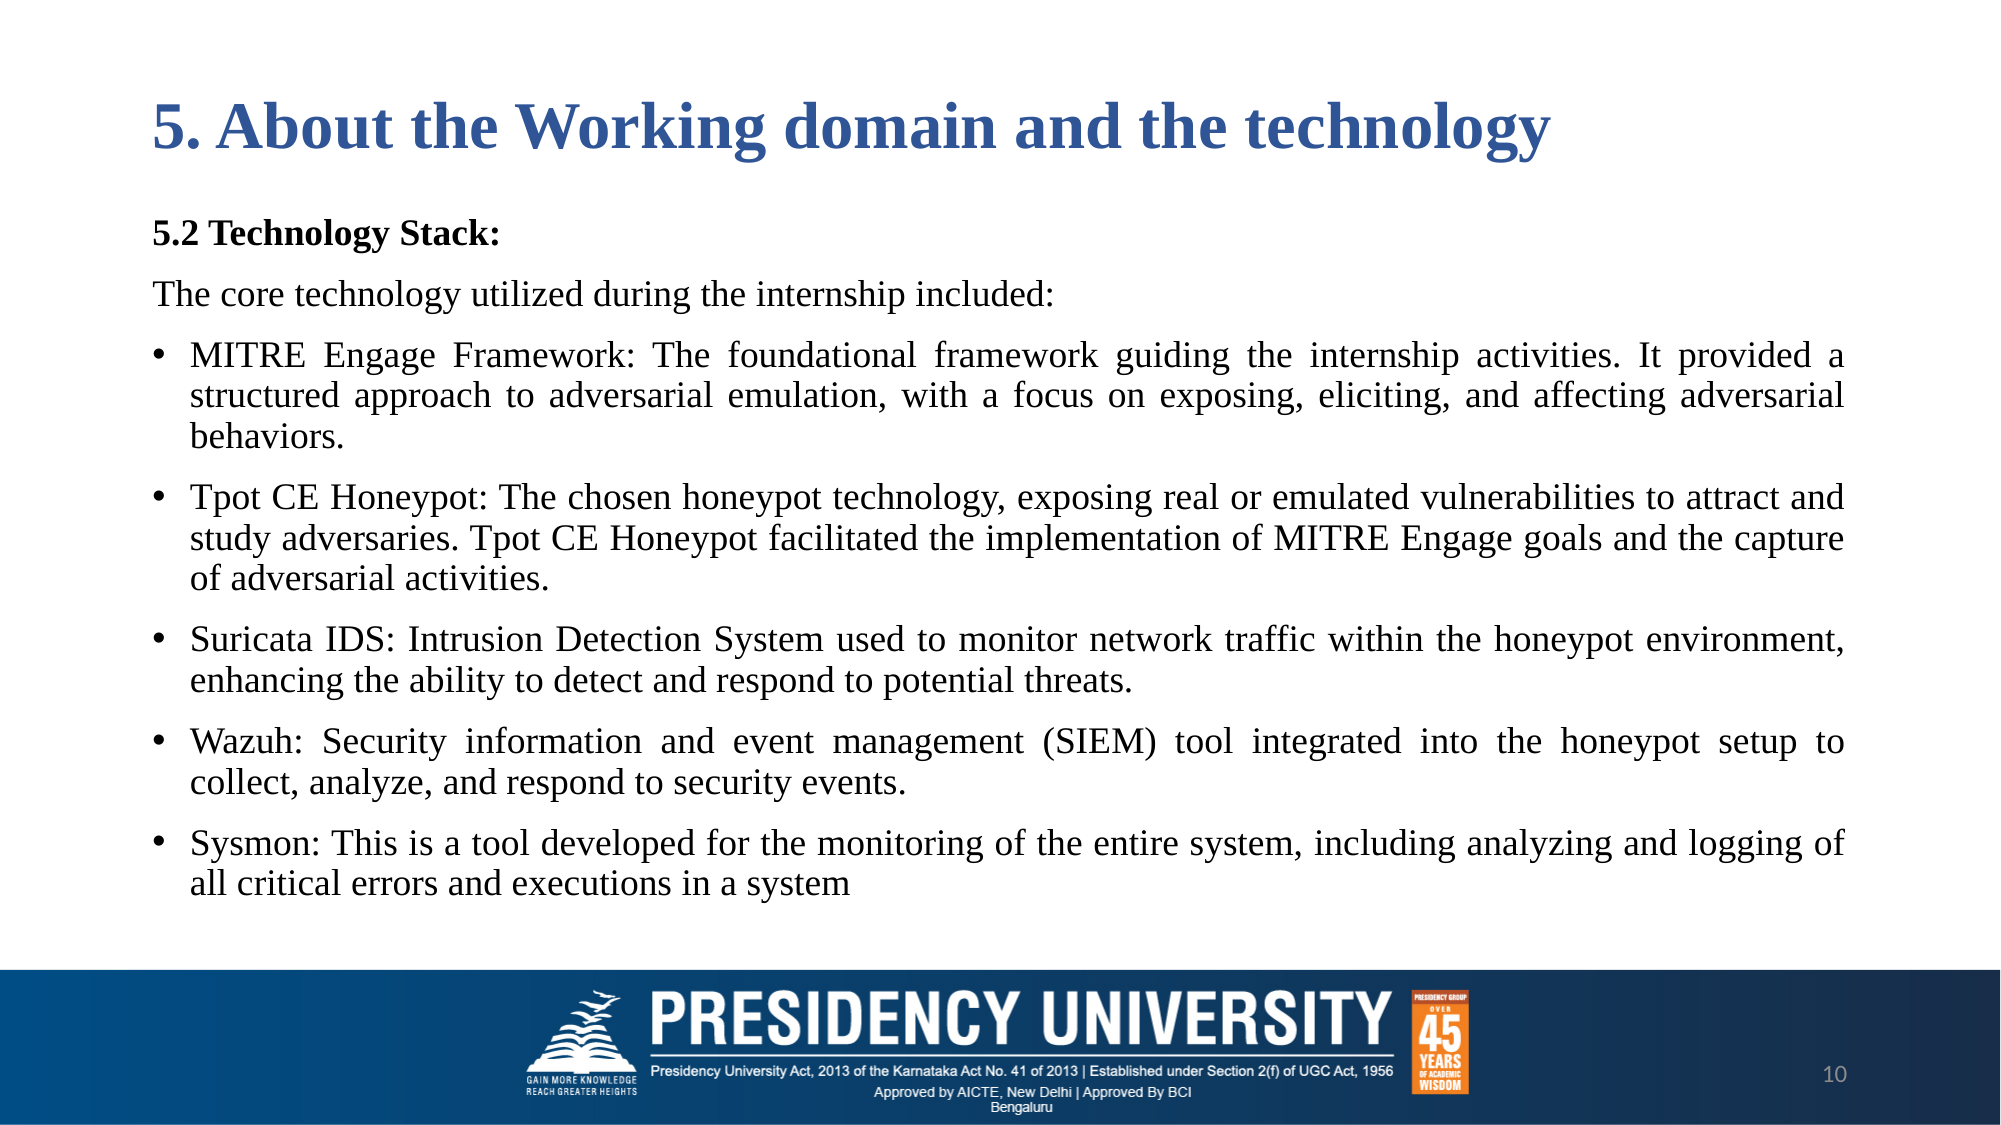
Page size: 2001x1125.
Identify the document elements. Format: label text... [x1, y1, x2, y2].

picture [0, 0, 2001, 1125]
title 5. About the Working domain and the technology [137, 59, 1863, 195]
slide_number 10 [1412, 1042, 1863, 1103]
list 5.2 Technology Stack: The core technology utilized during the internship included: MITRE Engage Framework: The foundational framework guiding the internship activities. It provided a structured approach to adversarial emulation, with a focus on exposing, eliciting, and affecting adversarial behaviors. Tpot CE Honeypot: The chosen honeypot technology, exposing real or emulated vulnerabilities to attract and study adversaries. Tpot CE Honeypot facilitated the implementation of MITRE Engage goals and the capture of adversarial activities. Suricata IDS: Intrusion Detection System used to monitor network traffic within the honeypot environment, enhancing the ability to detect and respond to potential threats. Wazuh: Security information and event management (SIEM) tool integrated into the honeypot setup to collect, analyze, and respond to security events. Sysmon: This is a tool developed for the monitoring of the entire system, including analyzing and logging of all critical errors and executions in a system [137, 205, 1863, 920]
